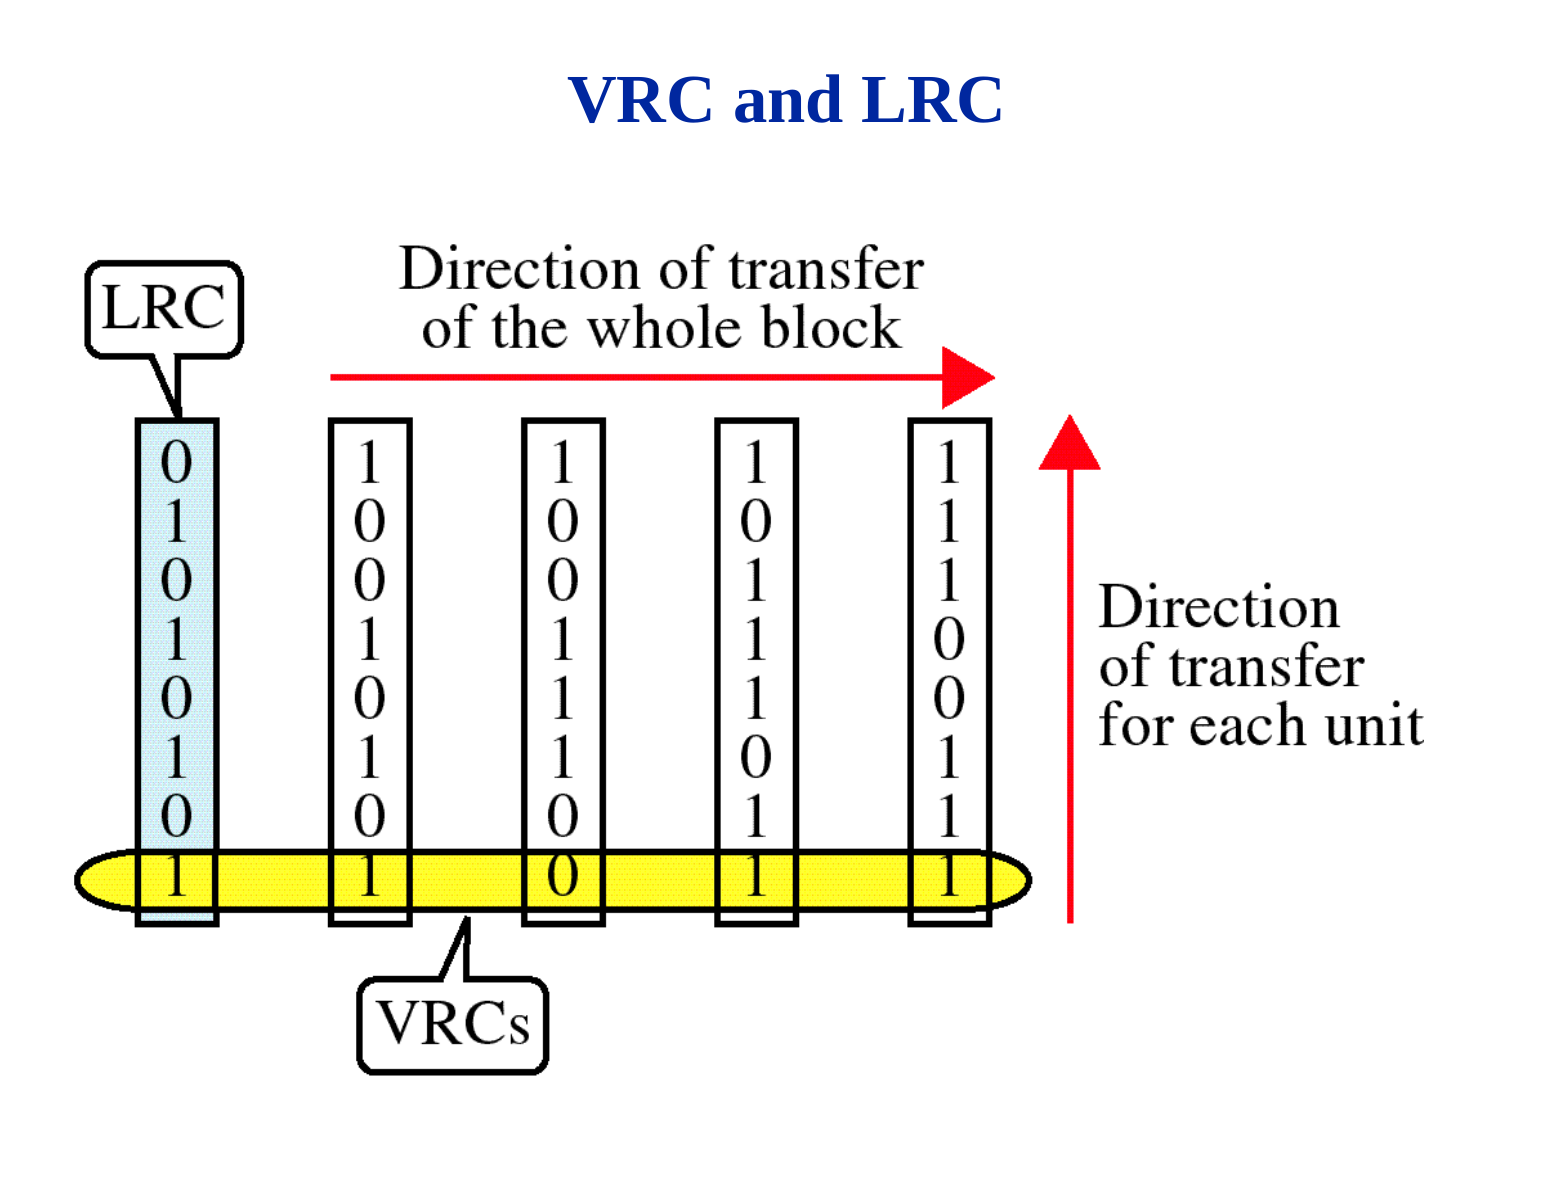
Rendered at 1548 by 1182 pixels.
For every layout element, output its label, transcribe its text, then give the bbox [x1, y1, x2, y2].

picture [73, 230, 1425, 1078]
text_box VRC and LRC [551, 46, 1023, 145]
